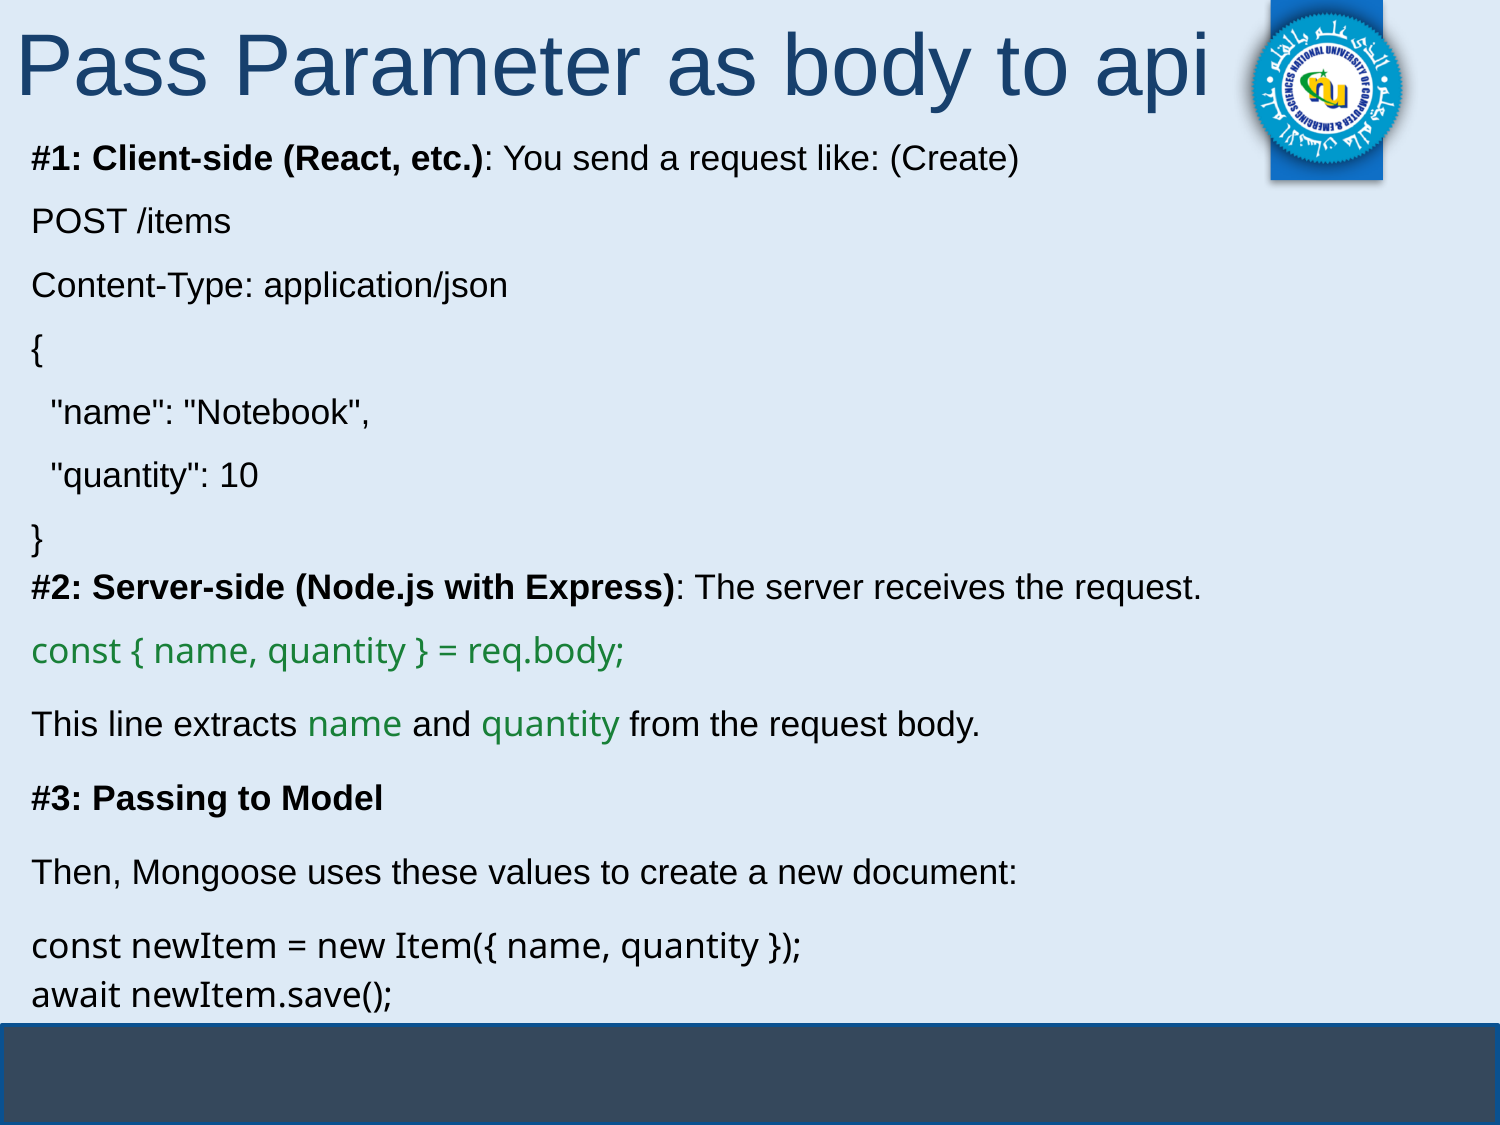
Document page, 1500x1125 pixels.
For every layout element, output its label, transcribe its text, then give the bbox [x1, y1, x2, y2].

list #1: Client-side (React, etc.): You send a request like: (Create) POST /items Content-Type: application/json { "name": "Notebook", "quantity": 10 } #2: Server-side (Node.js with Express): The server receives the request. const { name, quantity } = req.body; This line extracts name and quantity from the request body. #3: Passing to Model Then, Mongoose uses these values to create a new document: const newItem = new Item({ name, quantity }); await newItem.save(); [16, 121, 1500, 810]
title Pass Parameter as body to api [0, 0, 1500, 122]
